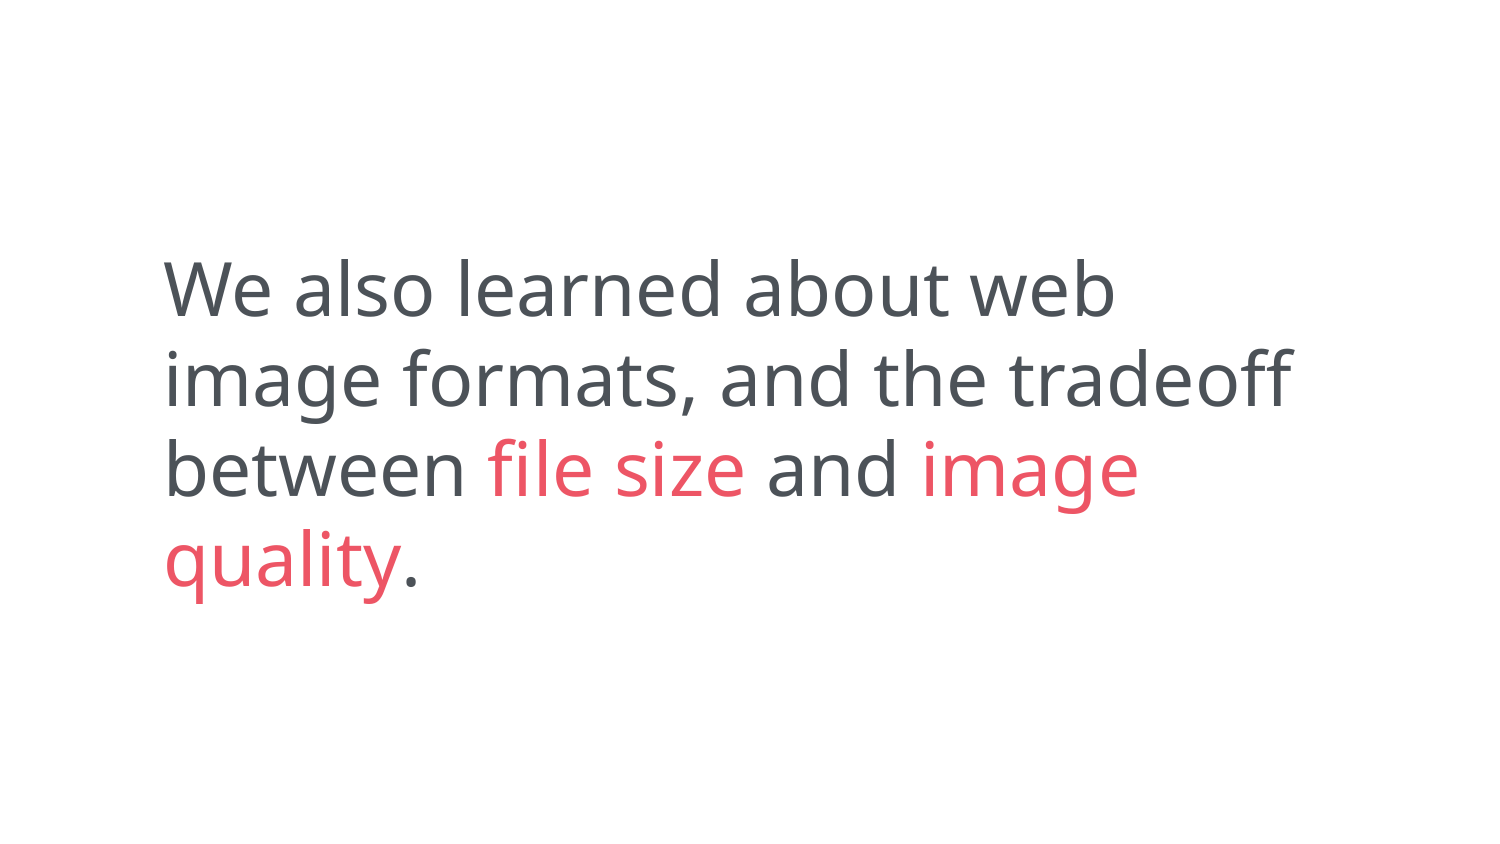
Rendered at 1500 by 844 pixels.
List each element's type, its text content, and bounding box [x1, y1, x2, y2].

text_box We also learned about web image formats, and the tradeoff between file size and image quality. [148, 190, 1352, 654]
